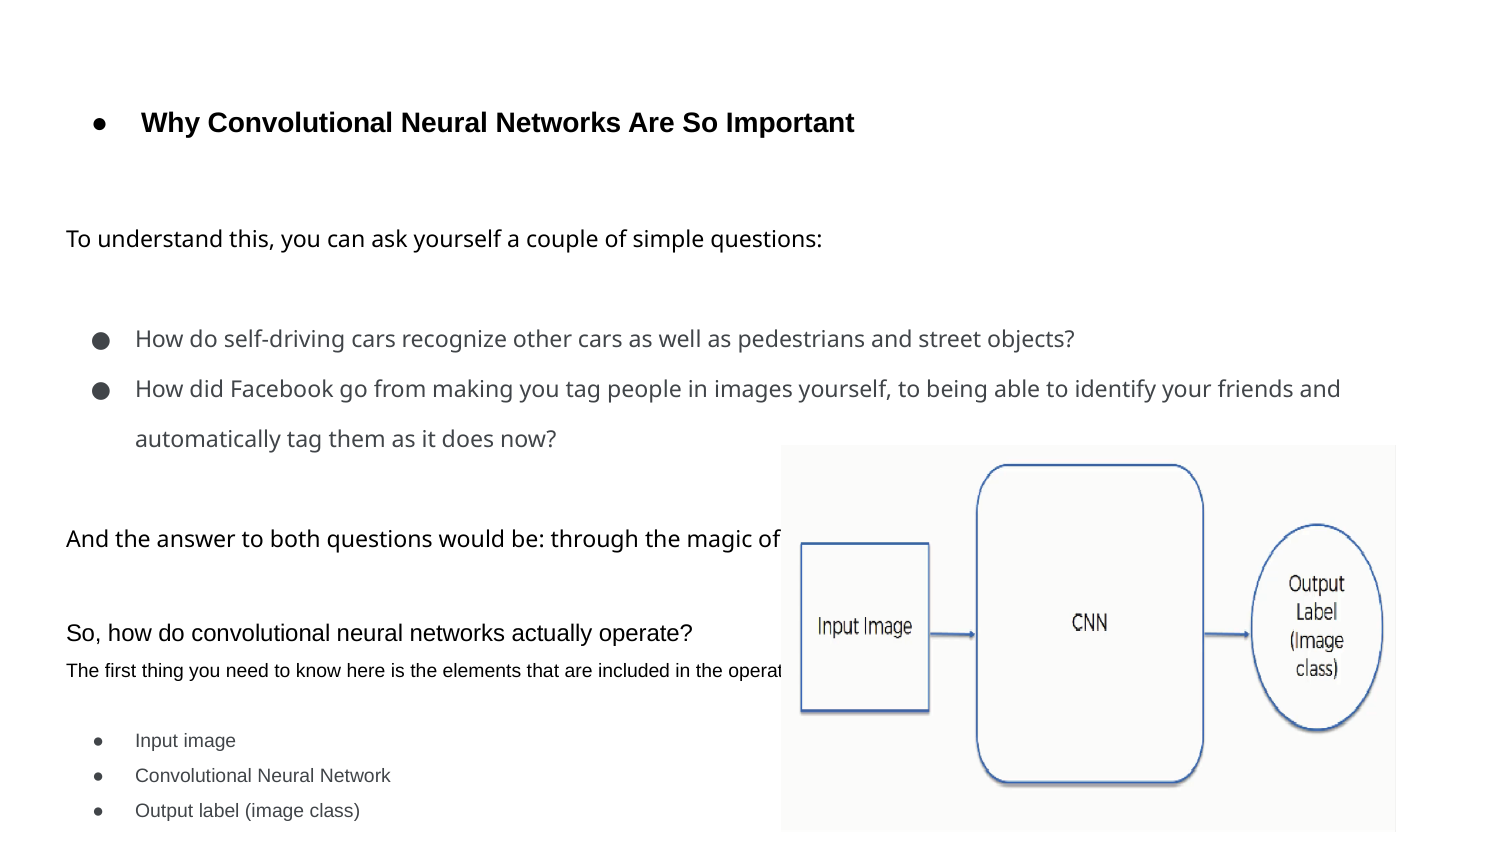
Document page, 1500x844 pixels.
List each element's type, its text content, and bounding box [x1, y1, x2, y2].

picture [781, 444, 1396, 832]
list To understand this, you can ask yourself a couple of simple questions: How do self-driving cars recognize other cars as well as pedestrians and street objects? How did Facebook go from making you tag people in images yourself, to being able to identify your friends and automatically tag them as it does now? And the answer to both questions would be: through the magic of convolutional neural networks. So, how do convolutional neural networks actually operate? The first thing you need to know here is the elements that are included in the operation: Input image Convolutional Neural Network Output label (image class) [51, 189, 1449, 838]
title Why Convolutional Neural Networks Are So Important [51, 72, 1449, 167]
